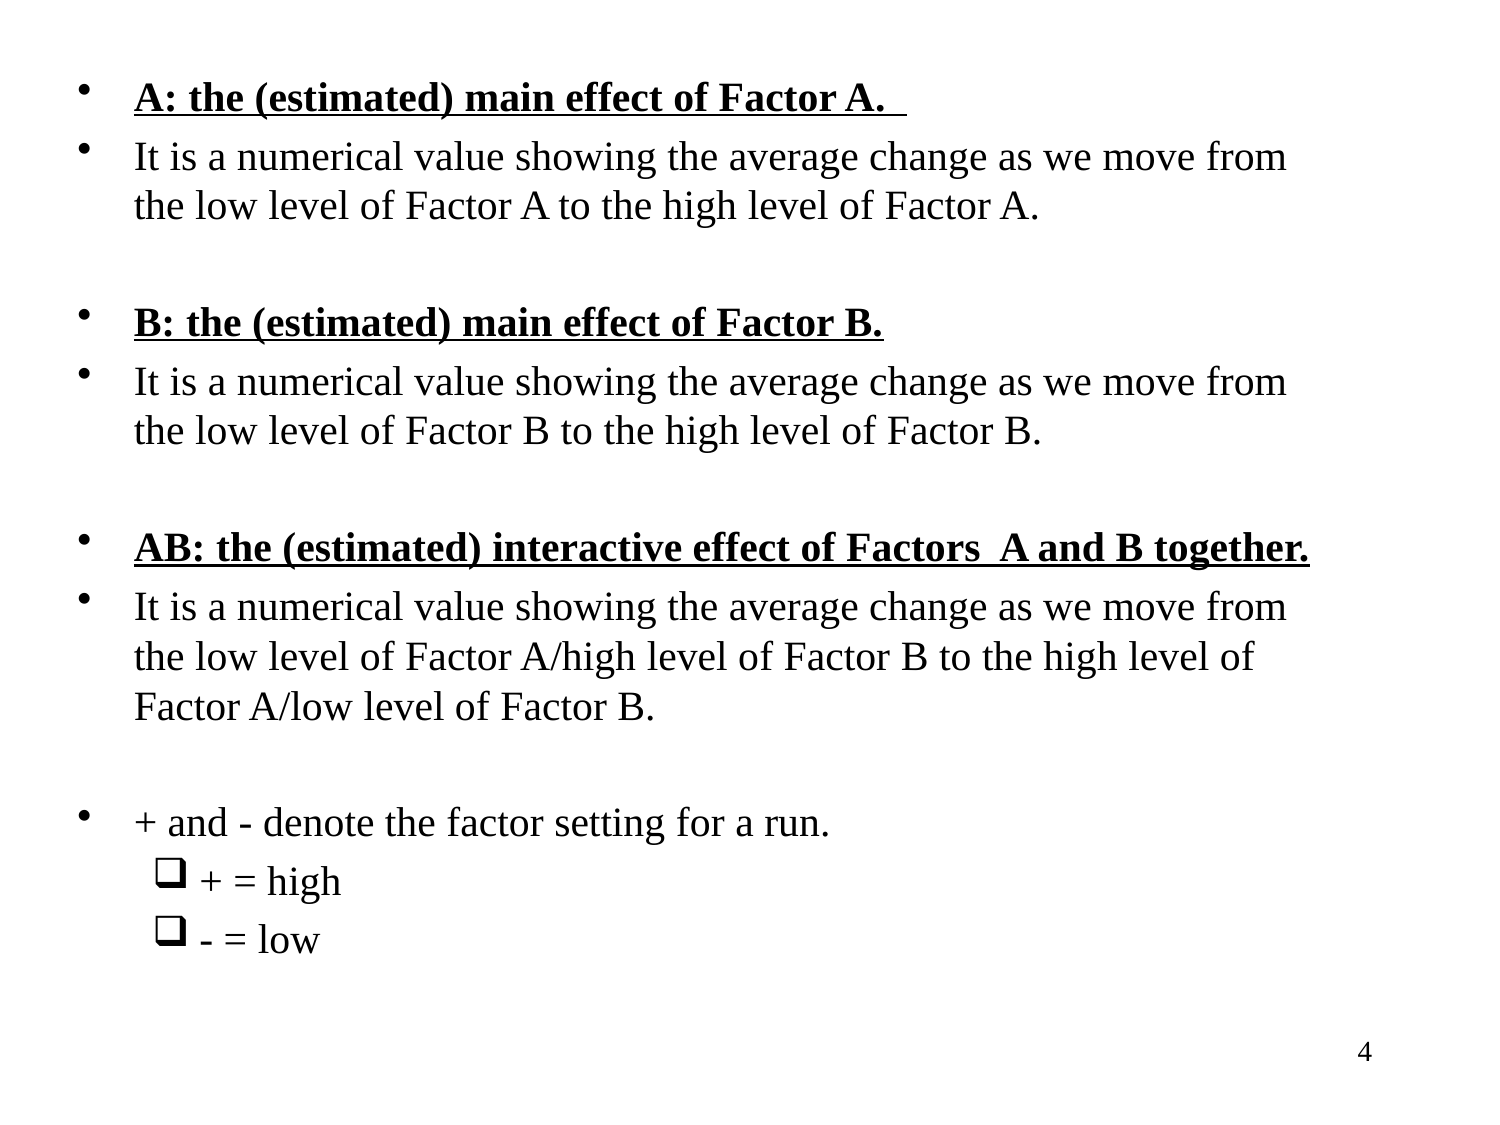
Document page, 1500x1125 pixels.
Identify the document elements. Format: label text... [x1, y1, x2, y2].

list A: the (estimated) main effect of Factor A. It is a numerical value showing the average change as we move from the low level of Factor A to the high level of Factor A. B: the (estimated) main effect of Factor B. It is a numerical value showing the average change as we move from the low level of Factor B to the high level of Factor B. AB: the (estimated) interactive effect of Factors A and B together. It is a numerical value showing the average change as we move from the low level of Factor A/high level of Factor B to the high level of Factor A/low level of Factor B. + and - denote the factor setting for a run. + = high - = low [62, 62, 1338, 738]
slide_number 4 [1074, 1024, 1388, 1101]
